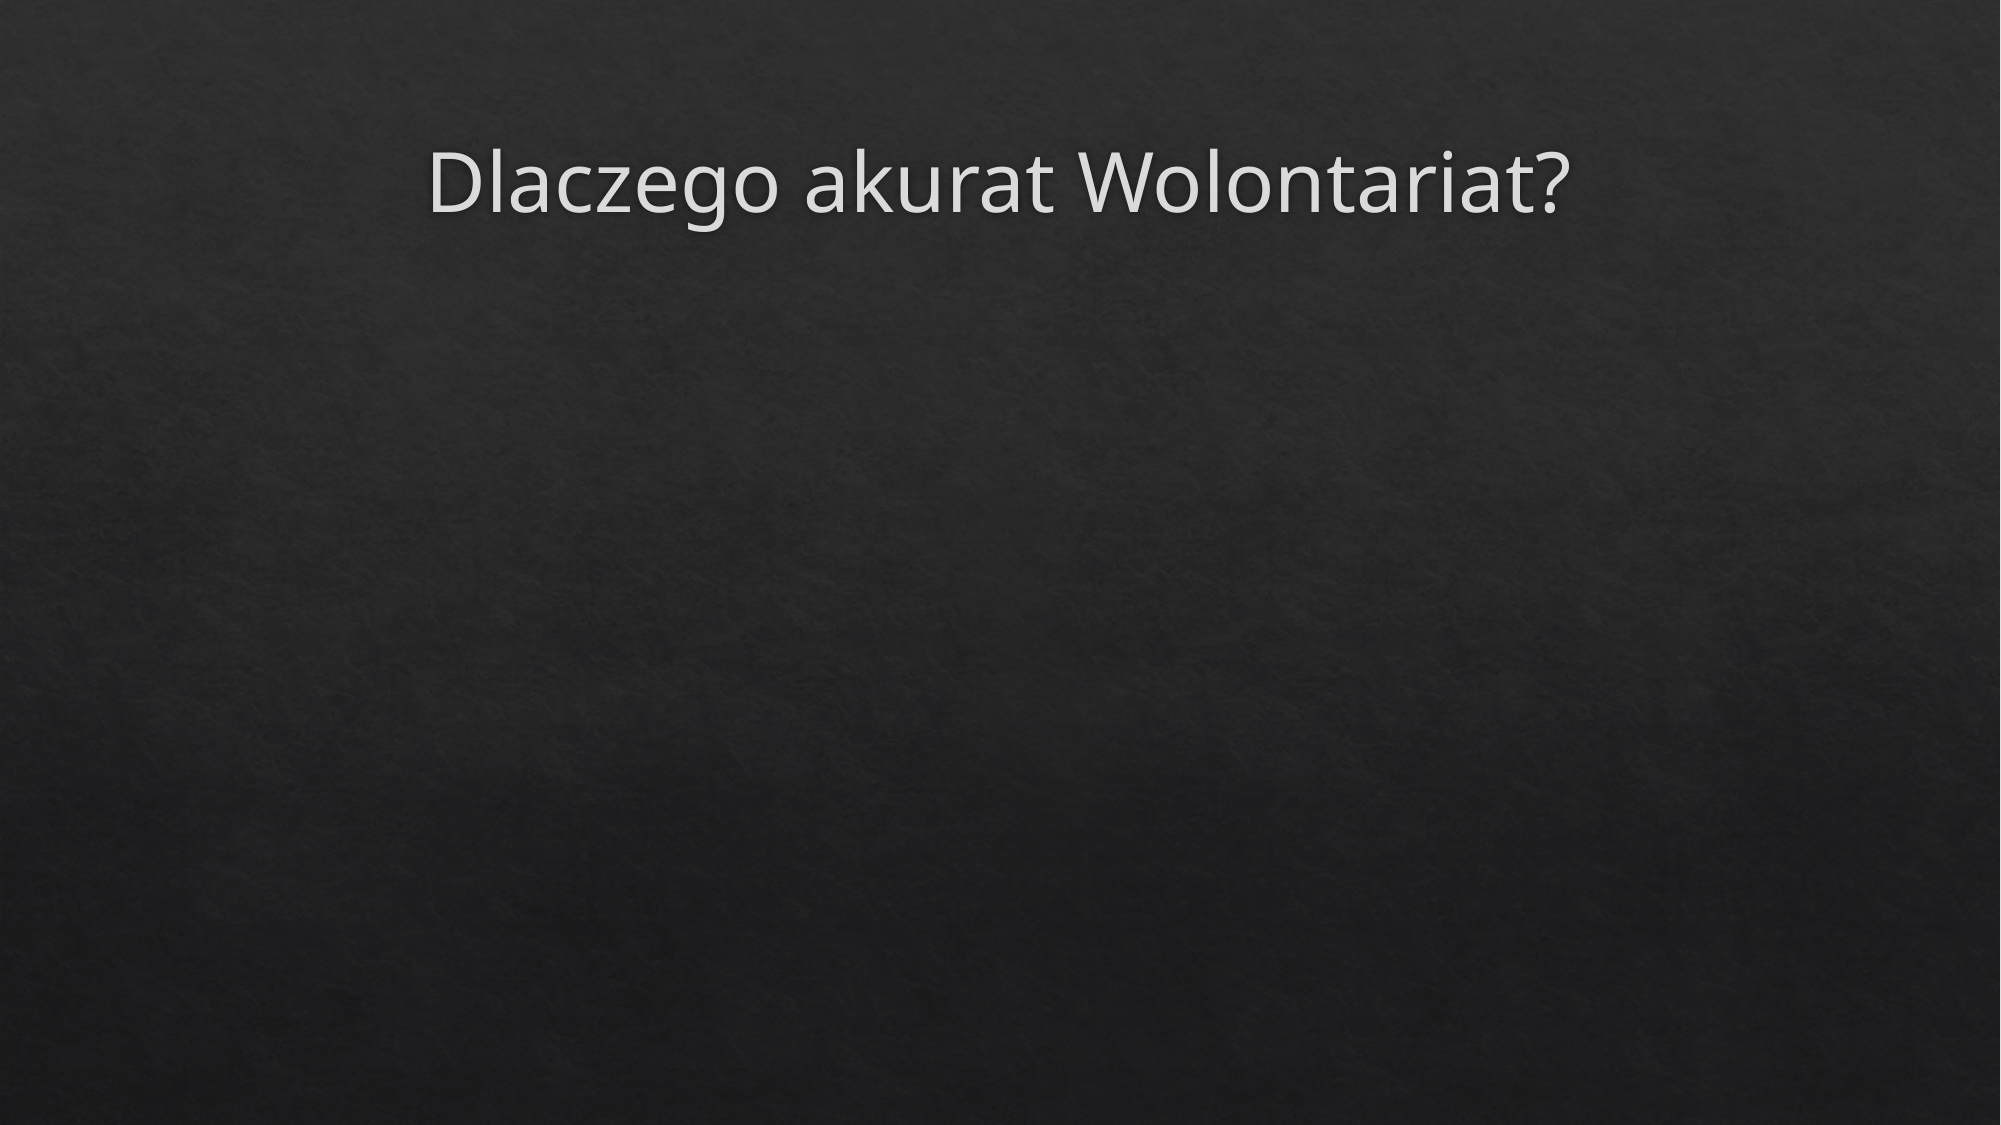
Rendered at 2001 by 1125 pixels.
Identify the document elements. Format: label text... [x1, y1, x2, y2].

title Dlaczego akurat Wolontariat? [149, 99, 1849, 260]
